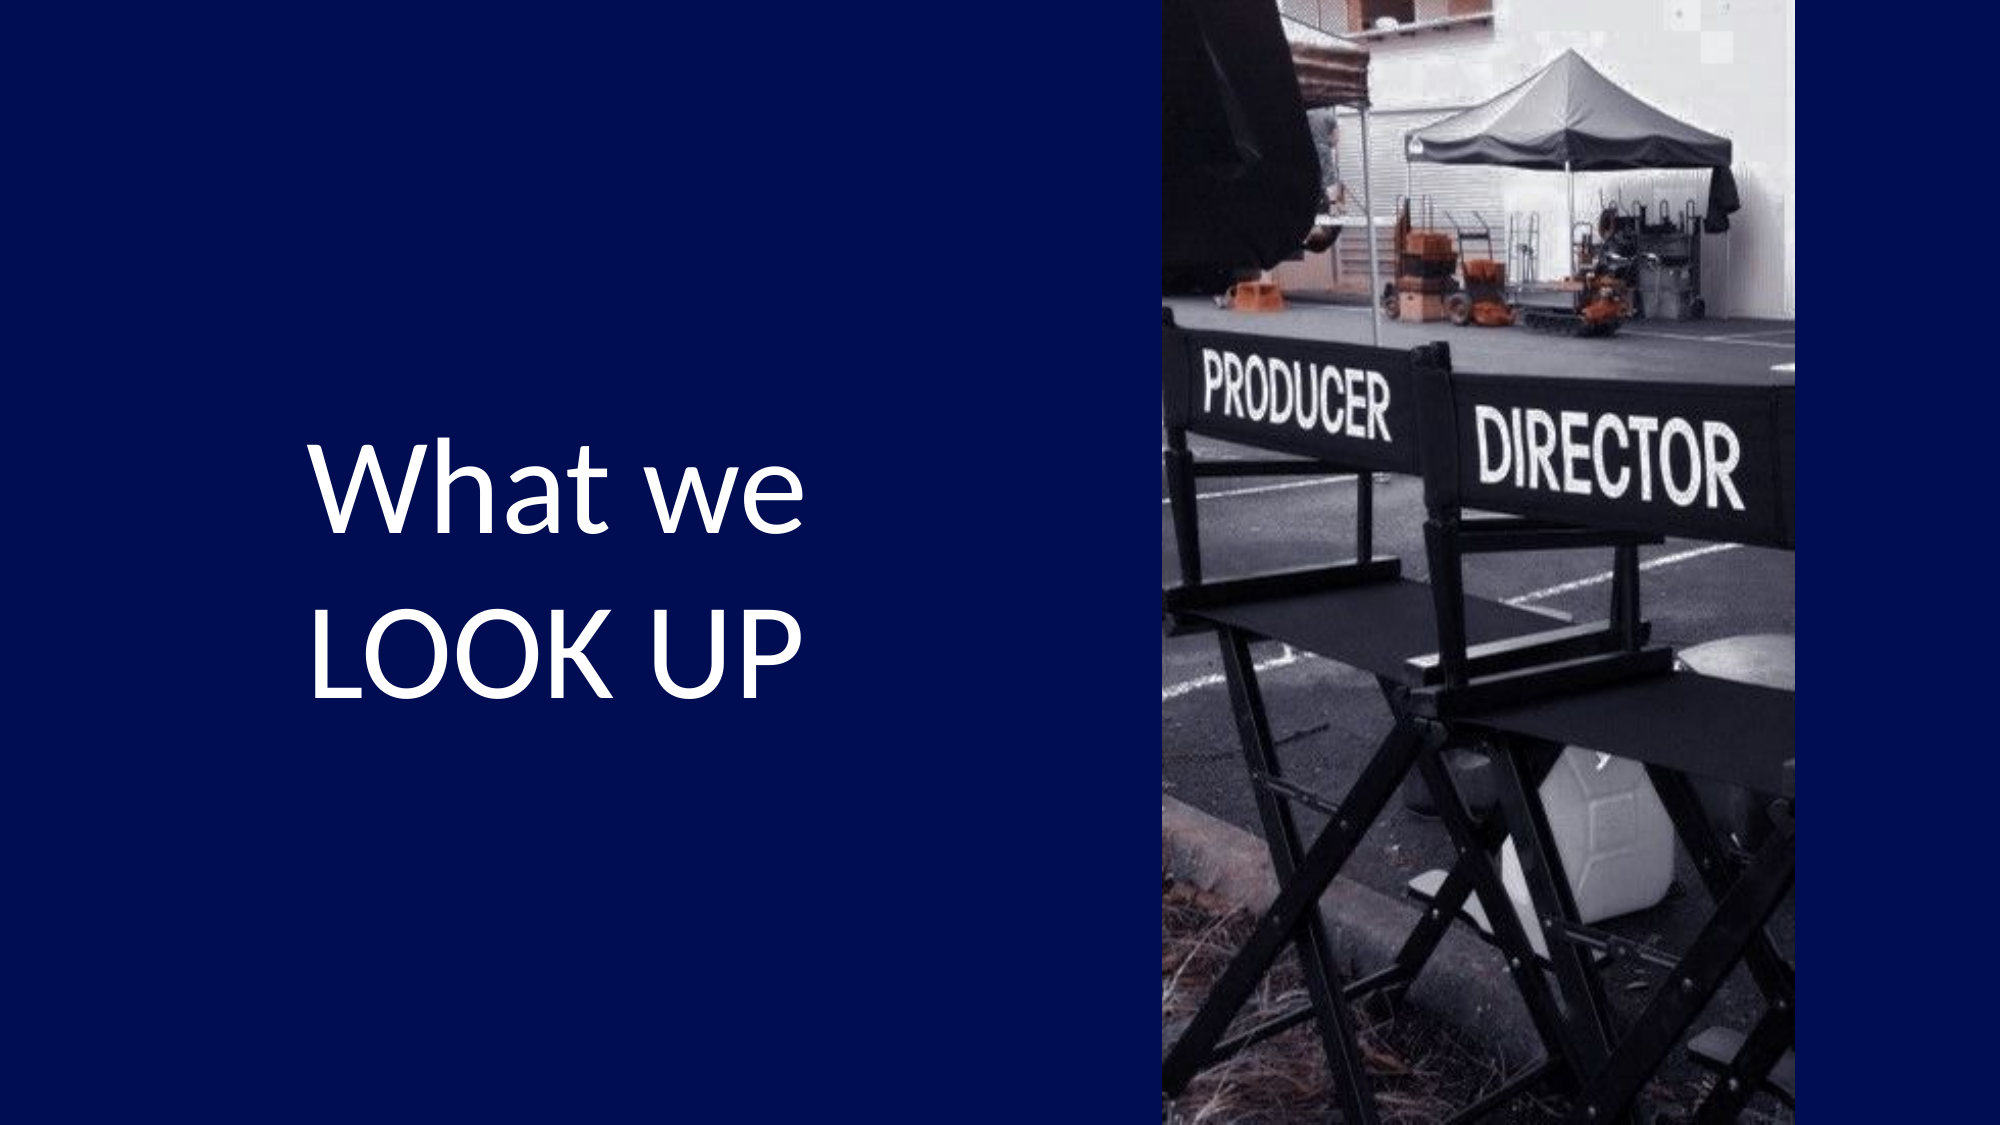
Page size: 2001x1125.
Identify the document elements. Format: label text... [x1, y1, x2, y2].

text_box What we LOOK UP [292, 388, 1094, 733]
picture [1162, 0, 1795, 1125]
